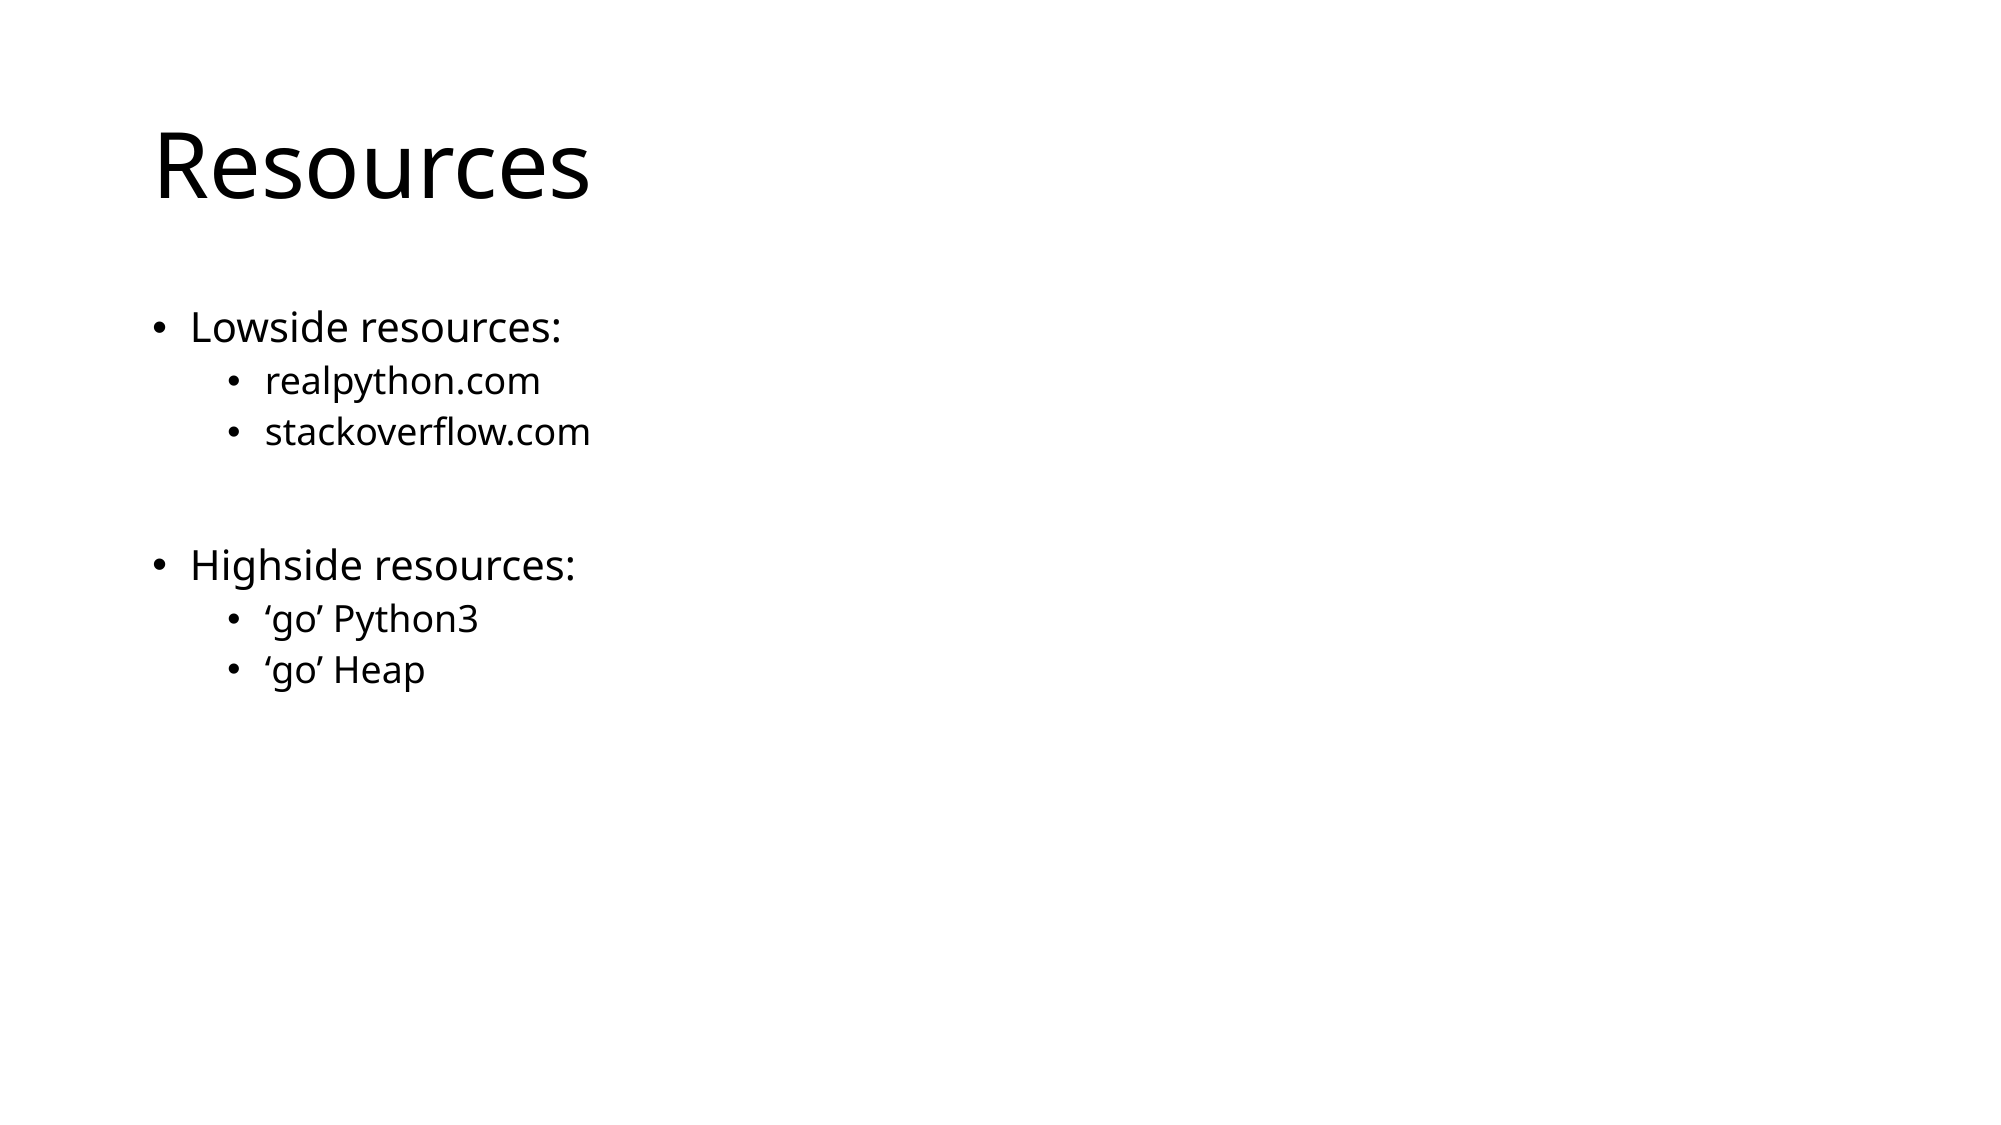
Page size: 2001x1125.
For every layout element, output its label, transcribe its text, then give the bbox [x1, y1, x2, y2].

title Resources [137, 59, 1863, 278]
list Lowside resources: realpython.com stackoverflow.com Highside resources: ‘go’ Python3 ‘go’ Heap [137, 299, 1863, 1086]
